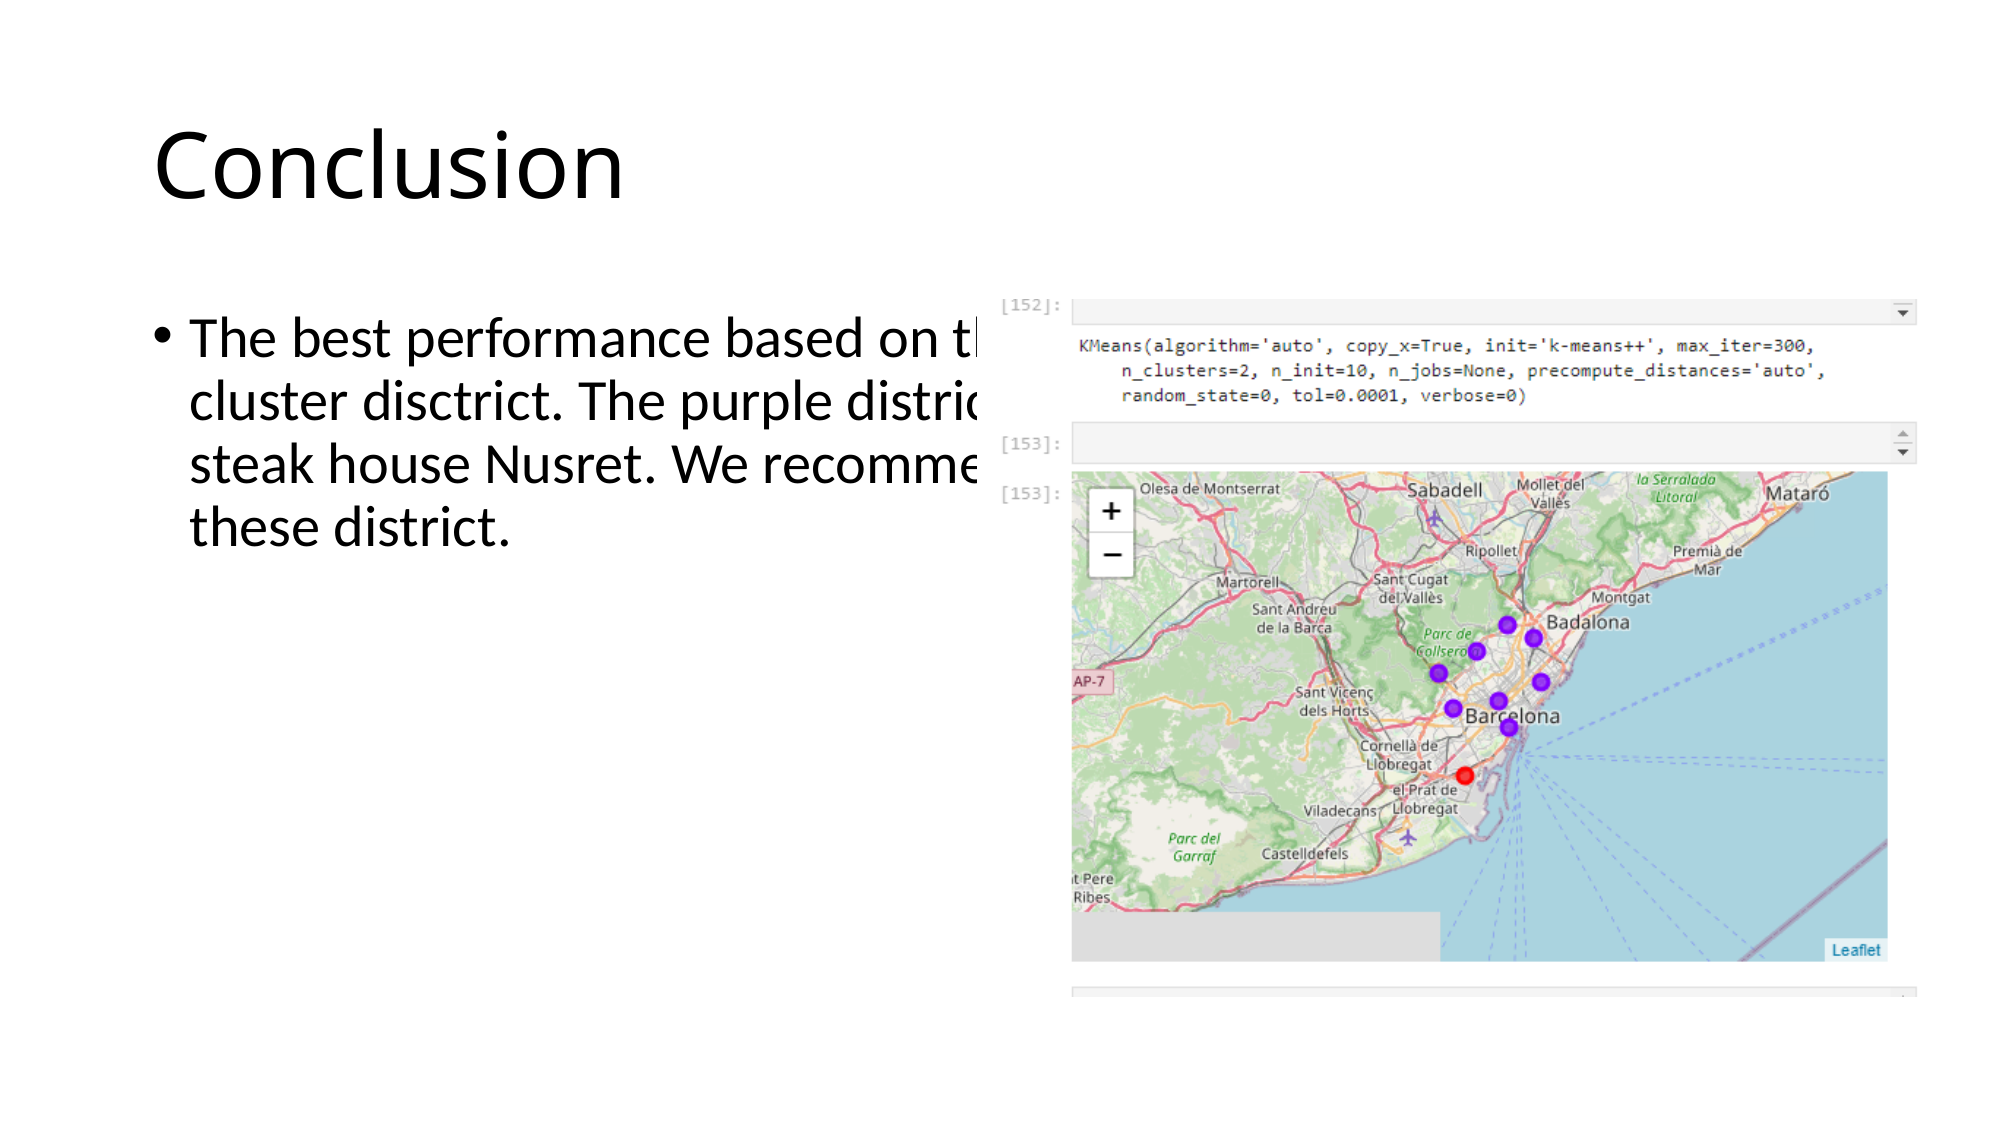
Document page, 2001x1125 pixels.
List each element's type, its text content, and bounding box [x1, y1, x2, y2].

picture [977, 299, 1923, 997]
title Conclusion [137, 59, 1863, 278]
list The best performance based on the silhouette_score we can create 2 cluster disctrict. The purple districts has more potantial for a new steak house Nusret. We recommend to open a new brach one of these district. [137, 299, 1863, 1014]
